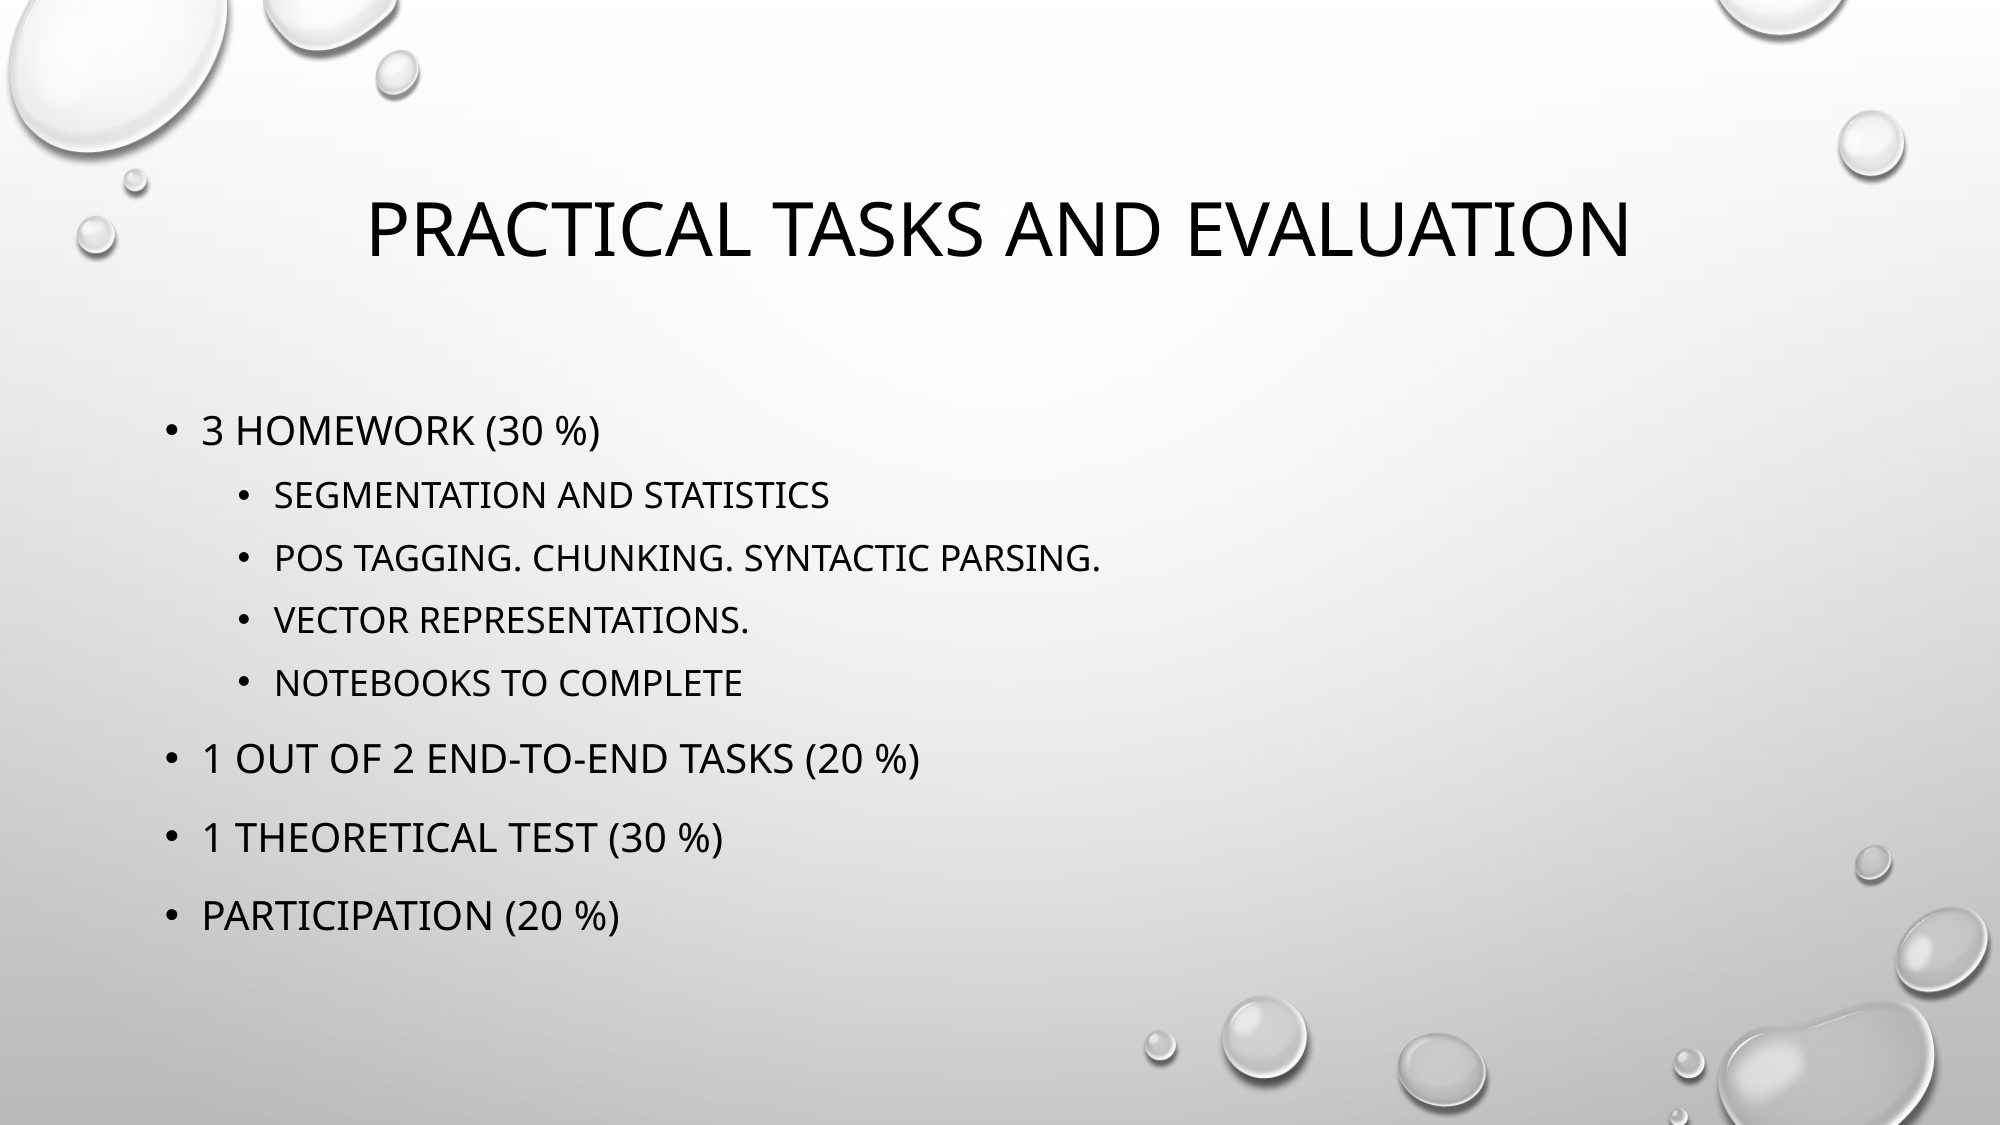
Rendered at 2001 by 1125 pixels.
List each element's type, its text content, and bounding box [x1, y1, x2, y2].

picture [0, 0, 2000, 1125]
title Practical tasks and evaluation [149, 101, 1851, 364]
list 3 Homework (30 %) Segmentation and statistics POS tagging. Chunking. Syntactic Parsing. Vector representations. Notebooks to complete 1 out of 2 end-to-end tasks (20 %) 1 Theoretical test (30 %) Participation (20 %) [149, 388, 1850, 950]
